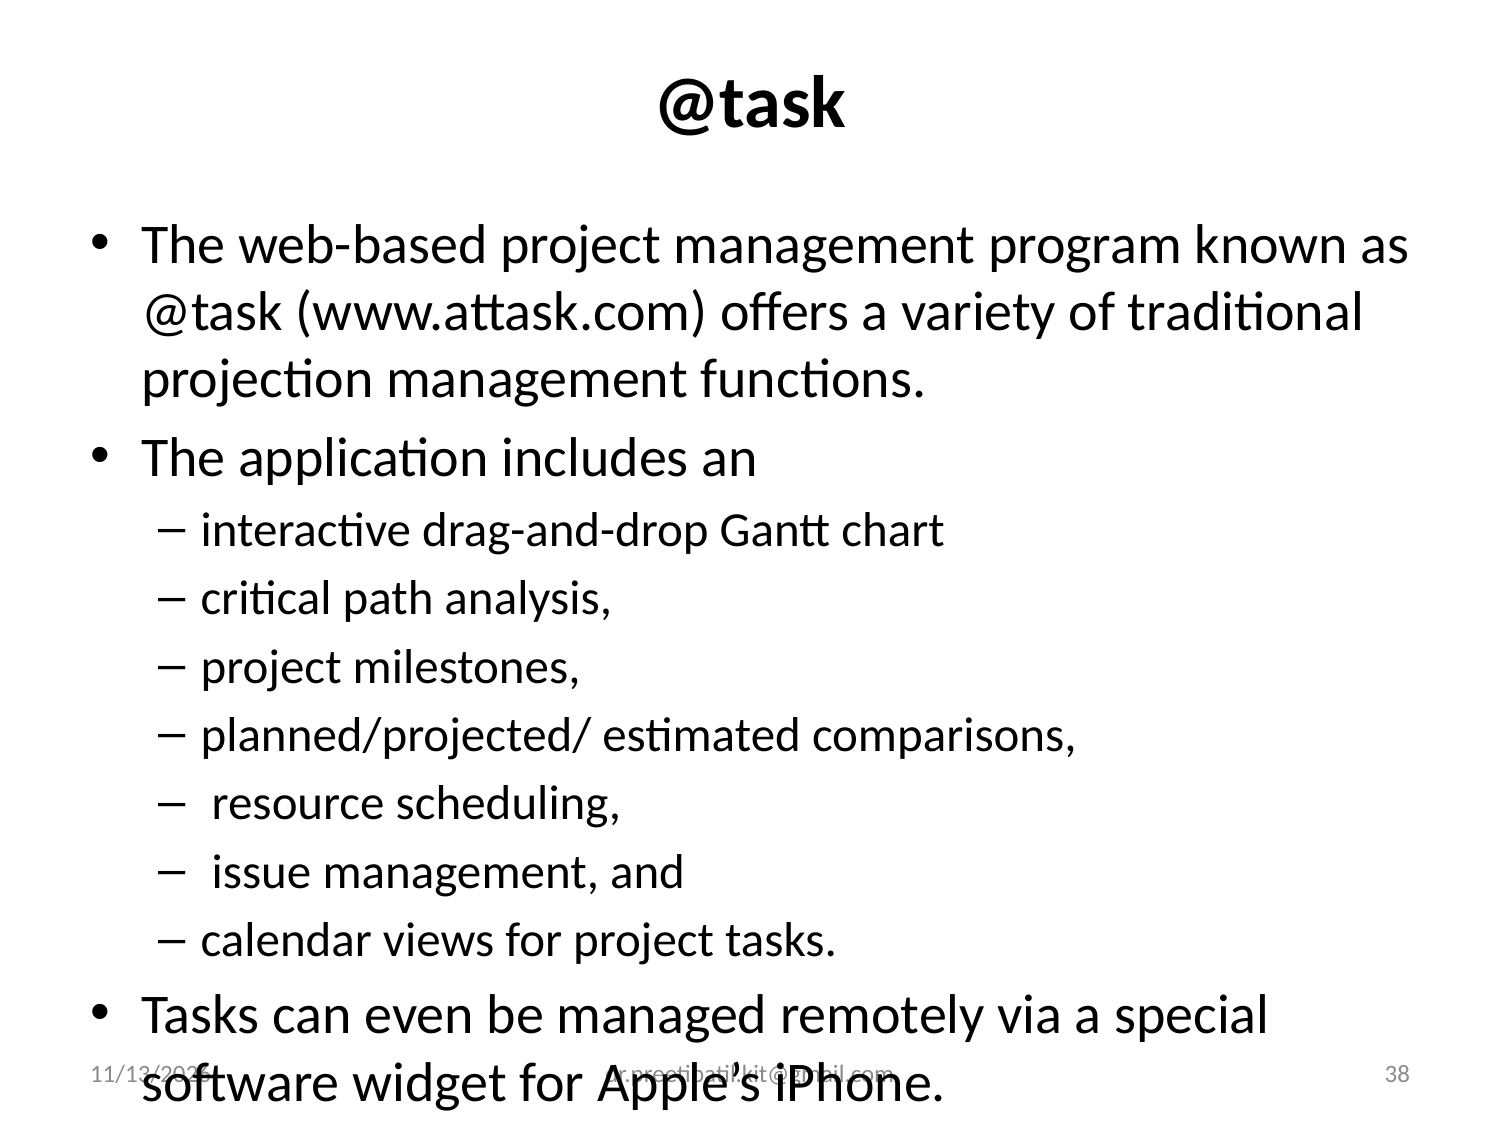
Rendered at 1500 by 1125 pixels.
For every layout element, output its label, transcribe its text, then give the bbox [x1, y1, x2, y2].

list The web-based project management program known as @task (www.attask.com) offers a variety of traditional projection management functions. The application includes an interactive drag-and-drop Gantt chart critical path analysis, project milestones, planned/projected/ estimated comparisons, resource scheduling, issue management, and calendar views for project tasks. Tasks can even be managed remotely via a special software widget for Apple’s iPhone. [75, 200, 1450, 1125]
footer dr.preetipatil.kit@gmail.com [512, 1042, 988, 1103]
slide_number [75, 1042, 425, 1103]
title @task [75, 45, 1425, 150]
slide_number 38 [1074, 1042, 1425, 1103]
